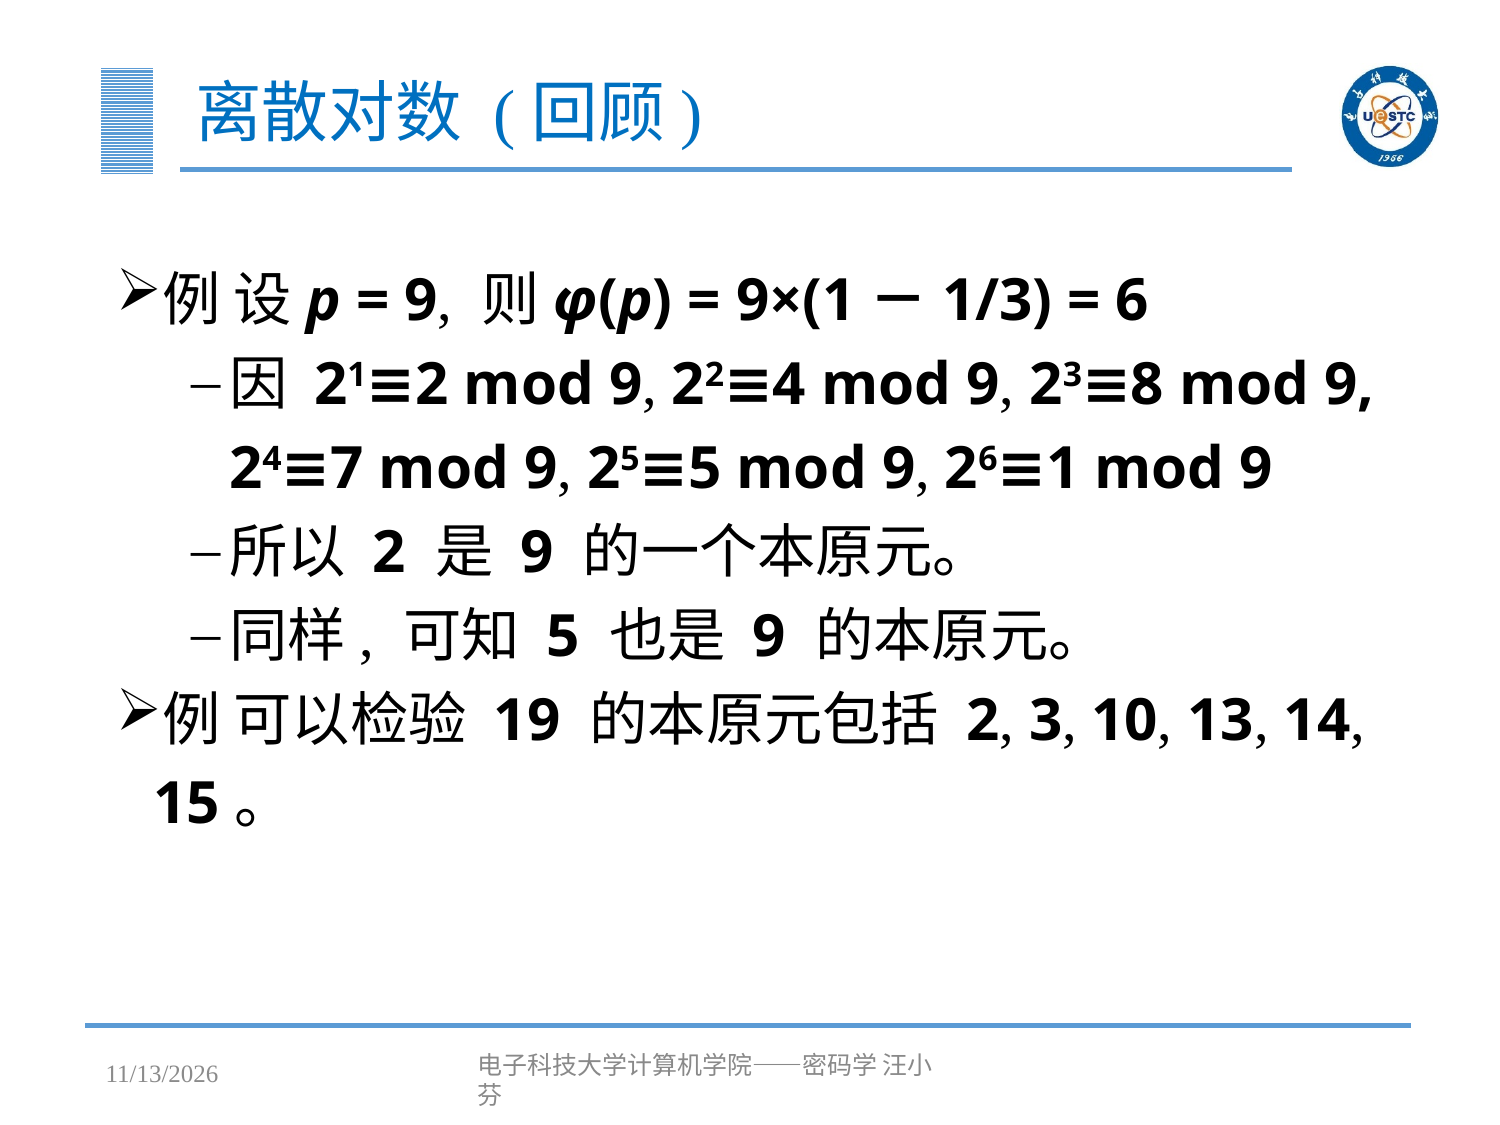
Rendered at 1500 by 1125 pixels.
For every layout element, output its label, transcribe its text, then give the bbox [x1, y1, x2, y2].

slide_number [90, 1042, 429, 1103]
title 离散对数 (回顾) [180, 59, 1293, 170]
footer 电子科技大学计算机学院——密码学 汪小芬 [462, 1042, 963, 1103]
picture [1339, 63, 1440, 171]
list 例 设p = 9, 则φ(p) = 9×(1－1/3) = 6 因 21≡2 mod 9, 22≡4 mod 9, 23≡8 mod 9, 24≡7 mod 9, 25≡5 mod 9, 26≡1 mod 9 所以 2 是 9 的一个本原元。 同样, 可知 5 也是 9 的本原元。 例 可以检验 19 的本原元包括 2, 3, 10, 13, 14, 15。 [101, 240, 1396, 992]
